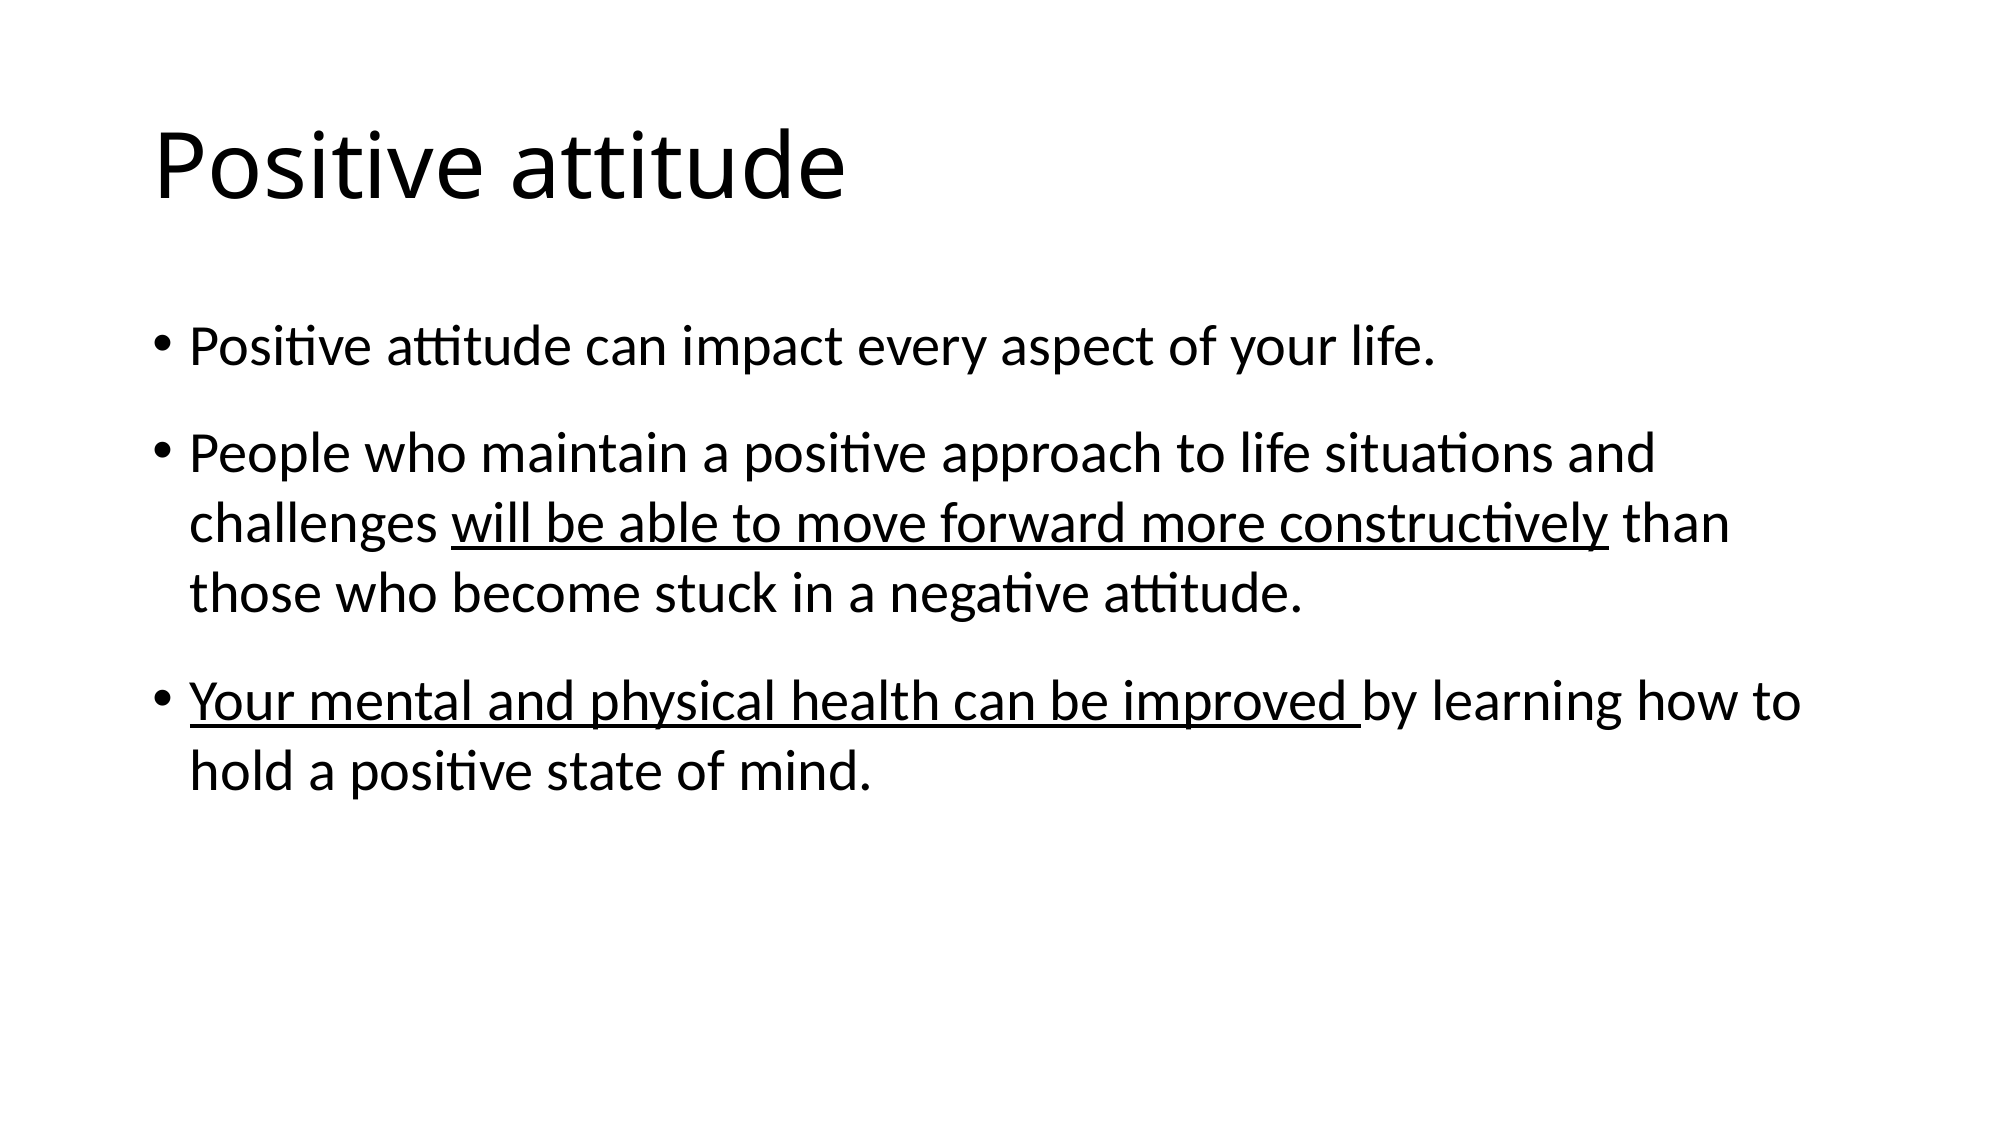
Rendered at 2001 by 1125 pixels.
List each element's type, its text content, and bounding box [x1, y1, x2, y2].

list Positive attitude can impact every aspect of your life. People who maintain a positive approach to life situations and challenges will be able to move forward more constructively than those who become stuck in a negative attitude. Your mental and physical health can be improved by learning how to hold a positive state of mind. [137, 299, 1863, 1014]
title Positive attitude [137, 59, 1863, 278]
